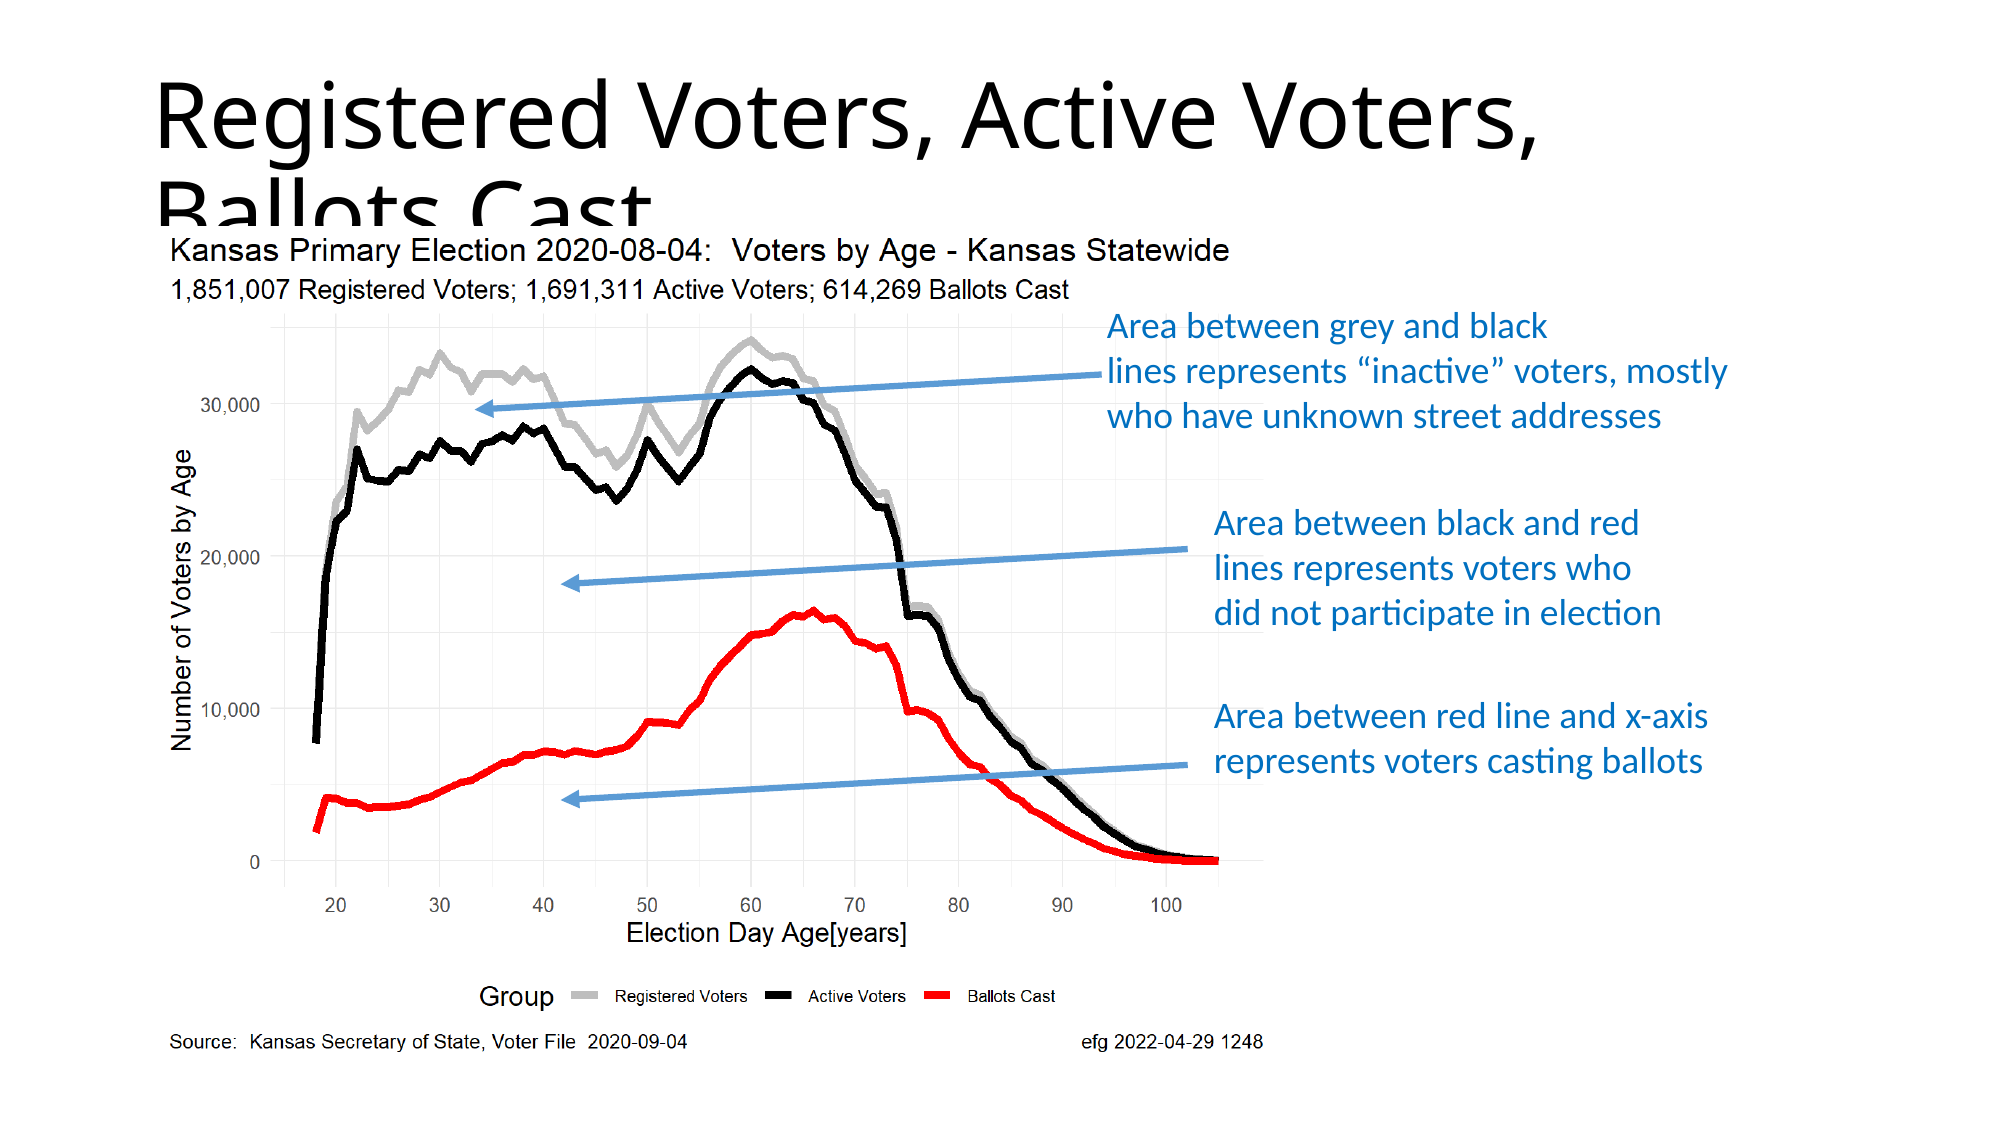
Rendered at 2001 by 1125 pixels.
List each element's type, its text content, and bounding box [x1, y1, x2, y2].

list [159, 226, 1274, 1062]
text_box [474, 374, 1102, 410]
title Registered Voters, Active Voters, Ballots Cast [137, 59, 1863, 278]
text_box Area between grey and black lines represents “inactive” voters, mostly who have unknown street addresses [1274, 293, 1785, 444]
text_box Area between black and red lines represents voters who did not participate in election [1274, 490, 1711, 641]
text_box Area between red line and x-axis represents voters casting ballots [1274, 684, 1749, 789]
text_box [560, 549, 1188, 585]
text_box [560, 764, 1188, 801]
